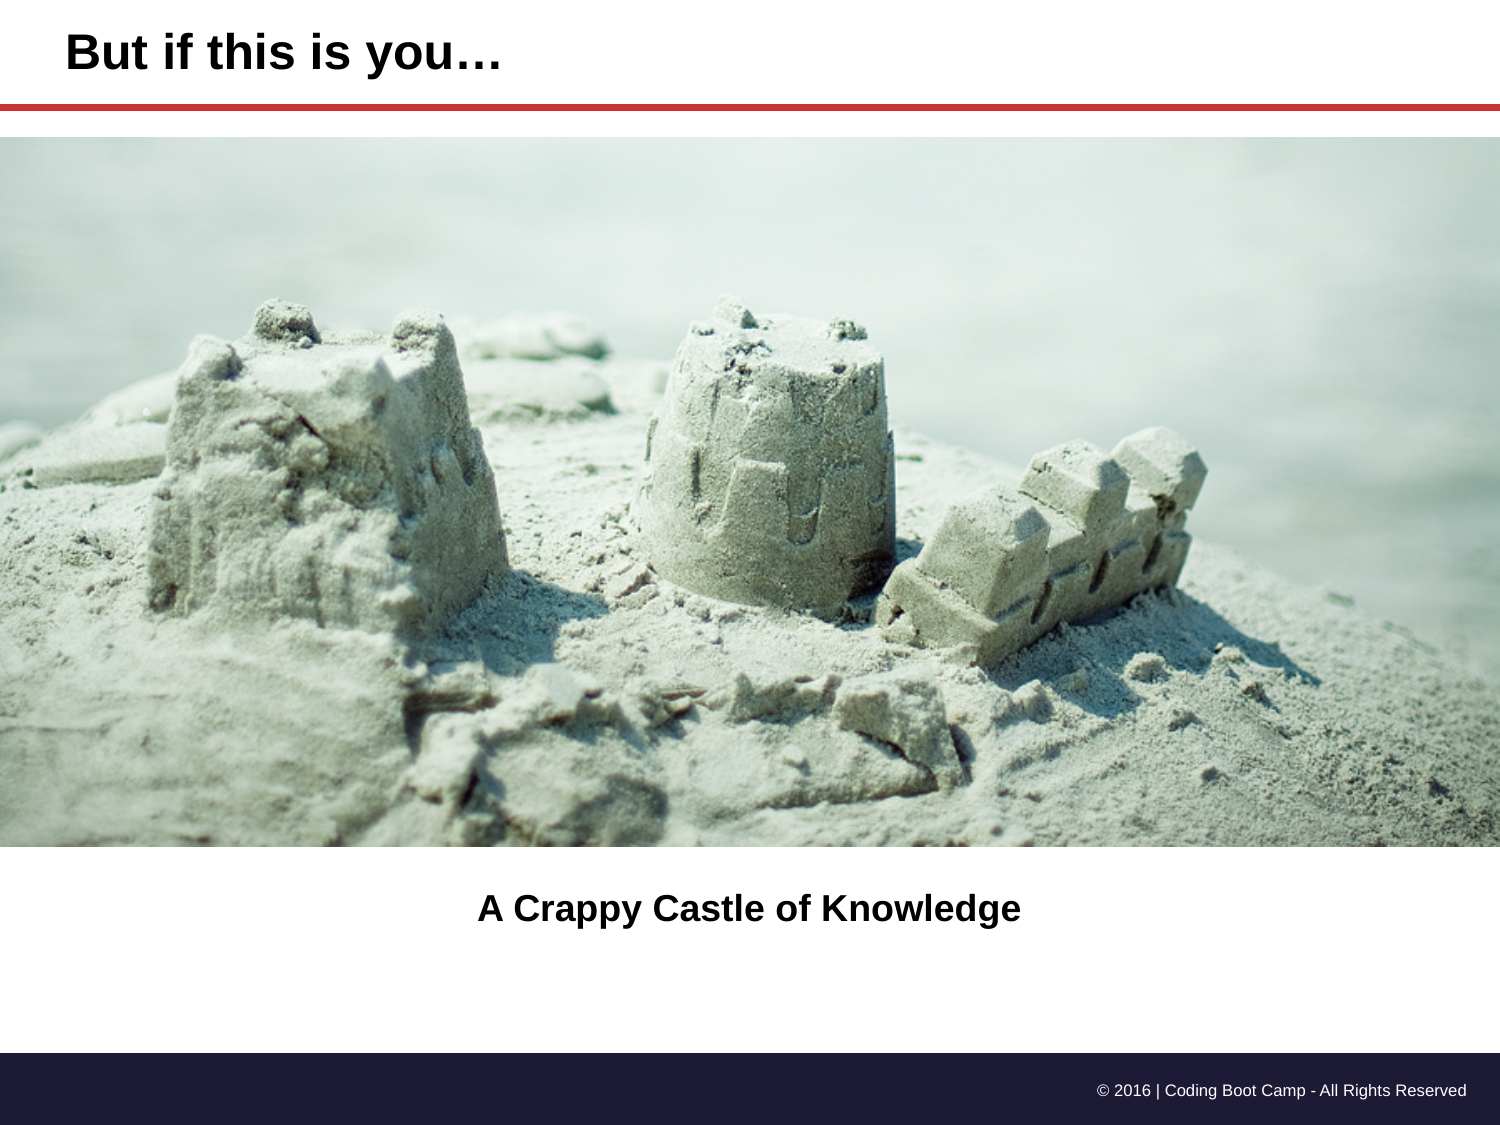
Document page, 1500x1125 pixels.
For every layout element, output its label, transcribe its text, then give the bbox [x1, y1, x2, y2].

picture [0, 137, 1500, 847]
text_box A Crappy Castle of Knowledge [393, 876, 1106, 963]
title But if this is you… [50, 0, 948, 108]
